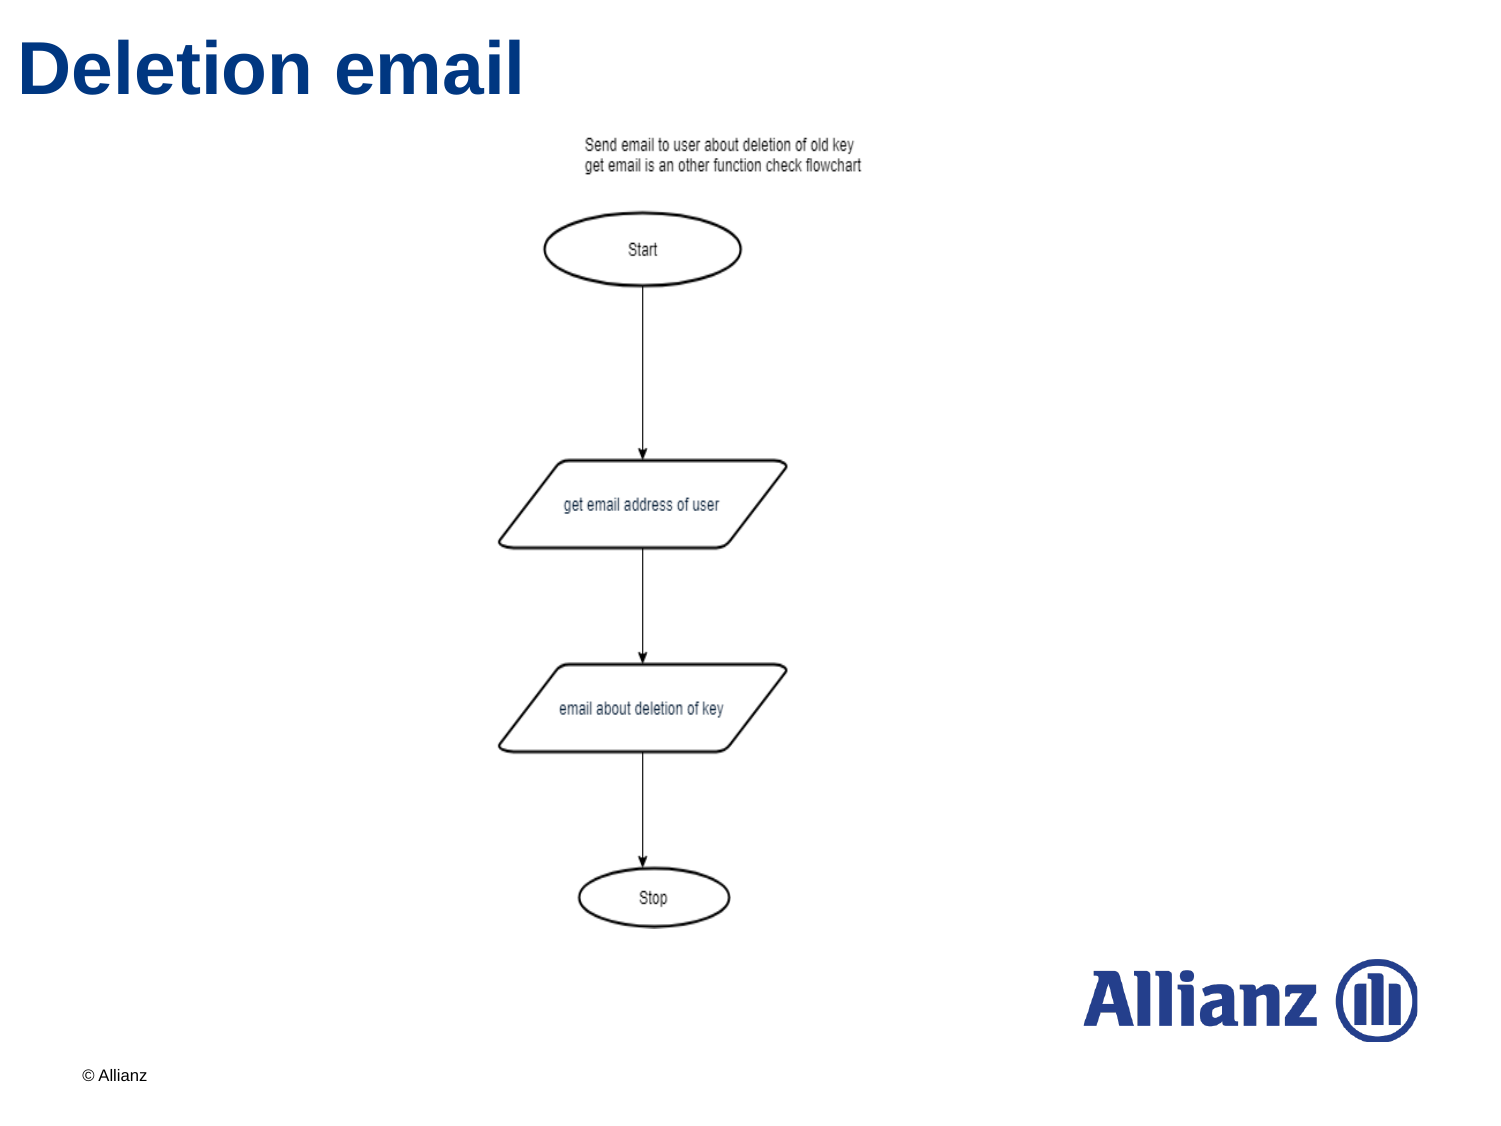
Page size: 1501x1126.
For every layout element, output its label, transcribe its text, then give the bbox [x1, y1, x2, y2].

picture [348, 125, 1099, 929]
title Deletion email [17, 19, 804, 102]
